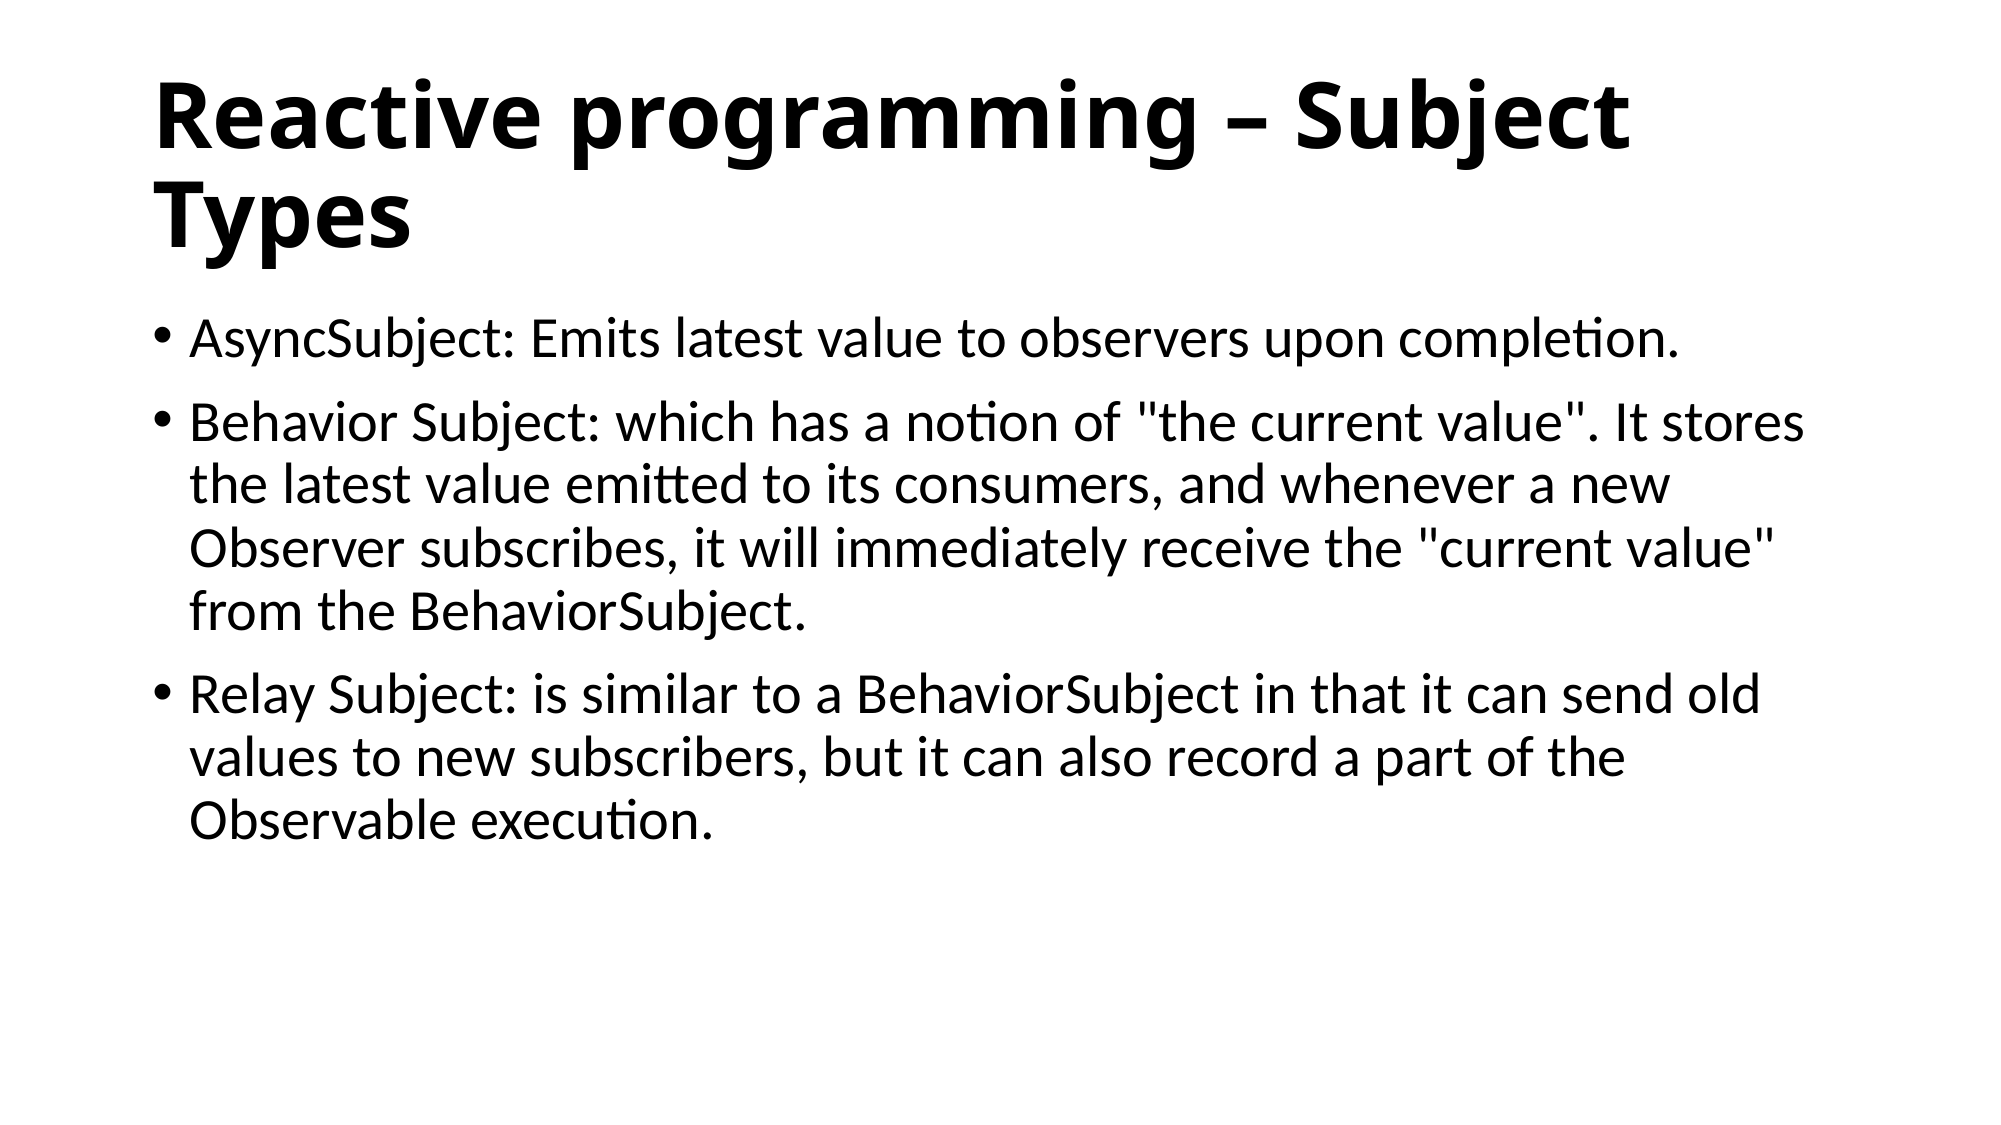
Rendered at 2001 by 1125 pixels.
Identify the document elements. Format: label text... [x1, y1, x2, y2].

list AsyncSubject: Emits latest value to observers upon completion. Behavior Subject: which has a notion of "the current value". It stores the latest value emitted to its consumers, and whenever a new Observer subscribes, it will immediately receive the "current value" from the BehaviorSubject. Relay Subject: is similar to a BehaviorSubject in that it can send old values to new subscribers, but it can also record a part of the Observable execution. [137, 299, 1863, 1014]
title Reactive programming – Subject Types [137, 59, 1863, 278]
